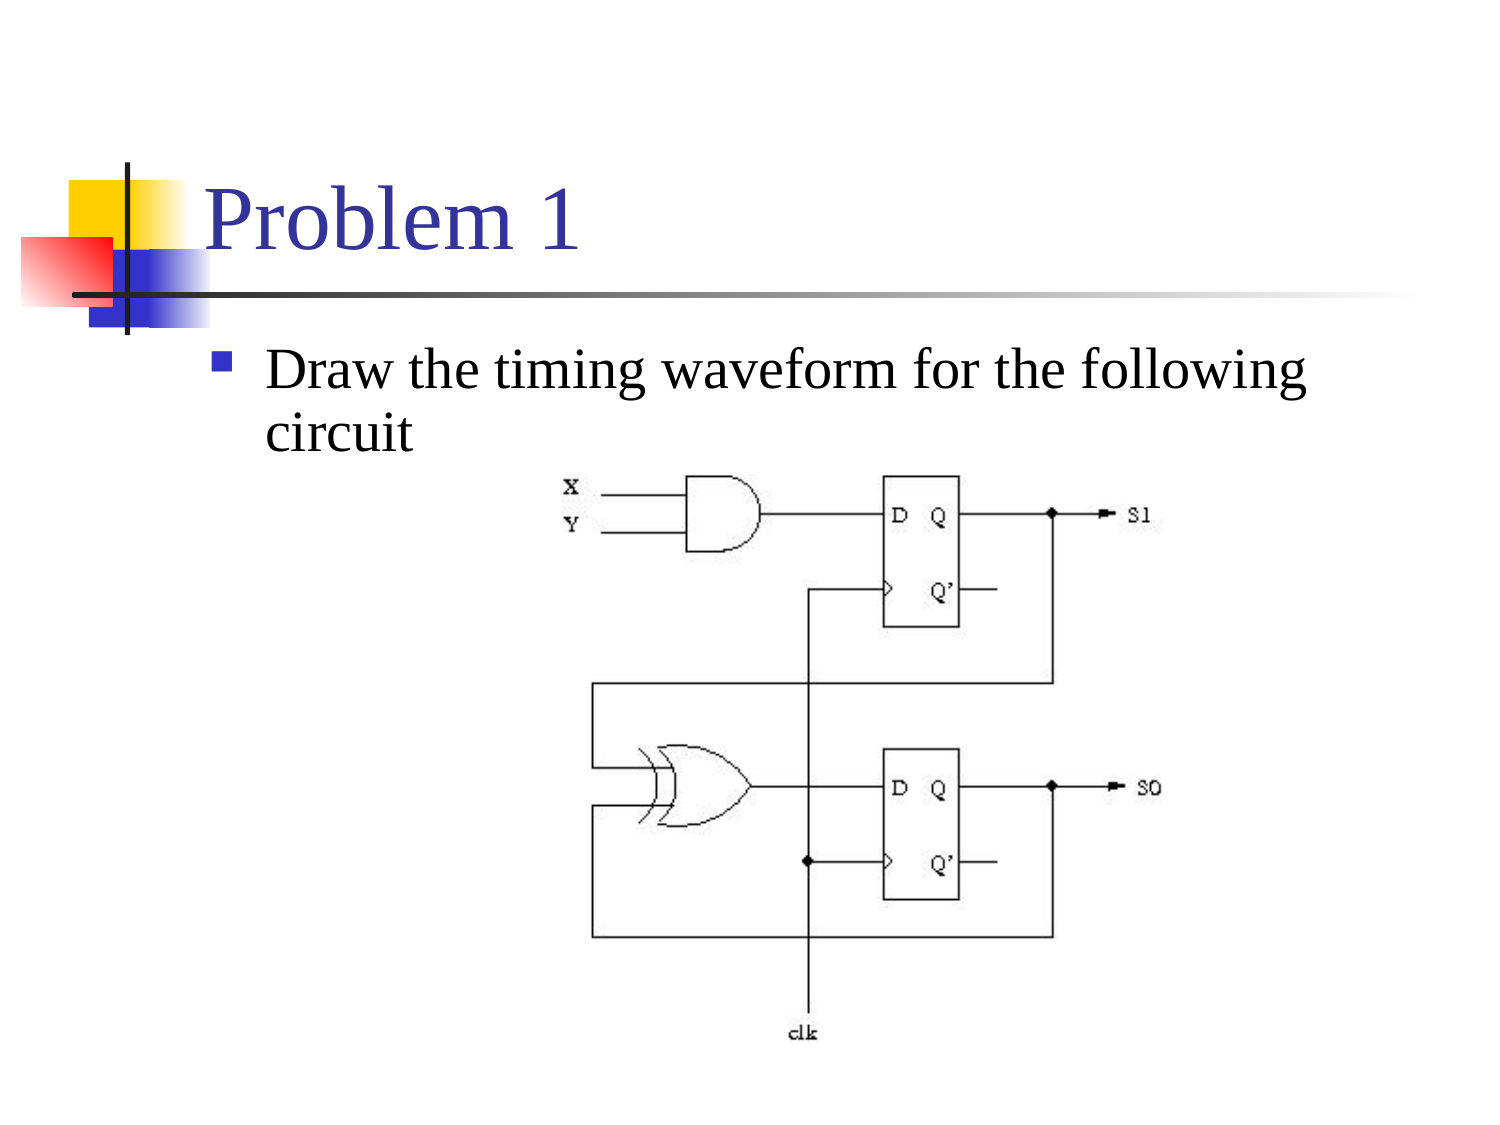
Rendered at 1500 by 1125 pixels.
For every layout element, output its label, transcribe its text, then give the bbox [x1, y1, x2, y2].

picture [562, 474, 1165, 1042]
title Problem 1 [188, 34, 1468, 276]
list Draw the timing waveform for the following circuit [193, 330, 1470, 488]
